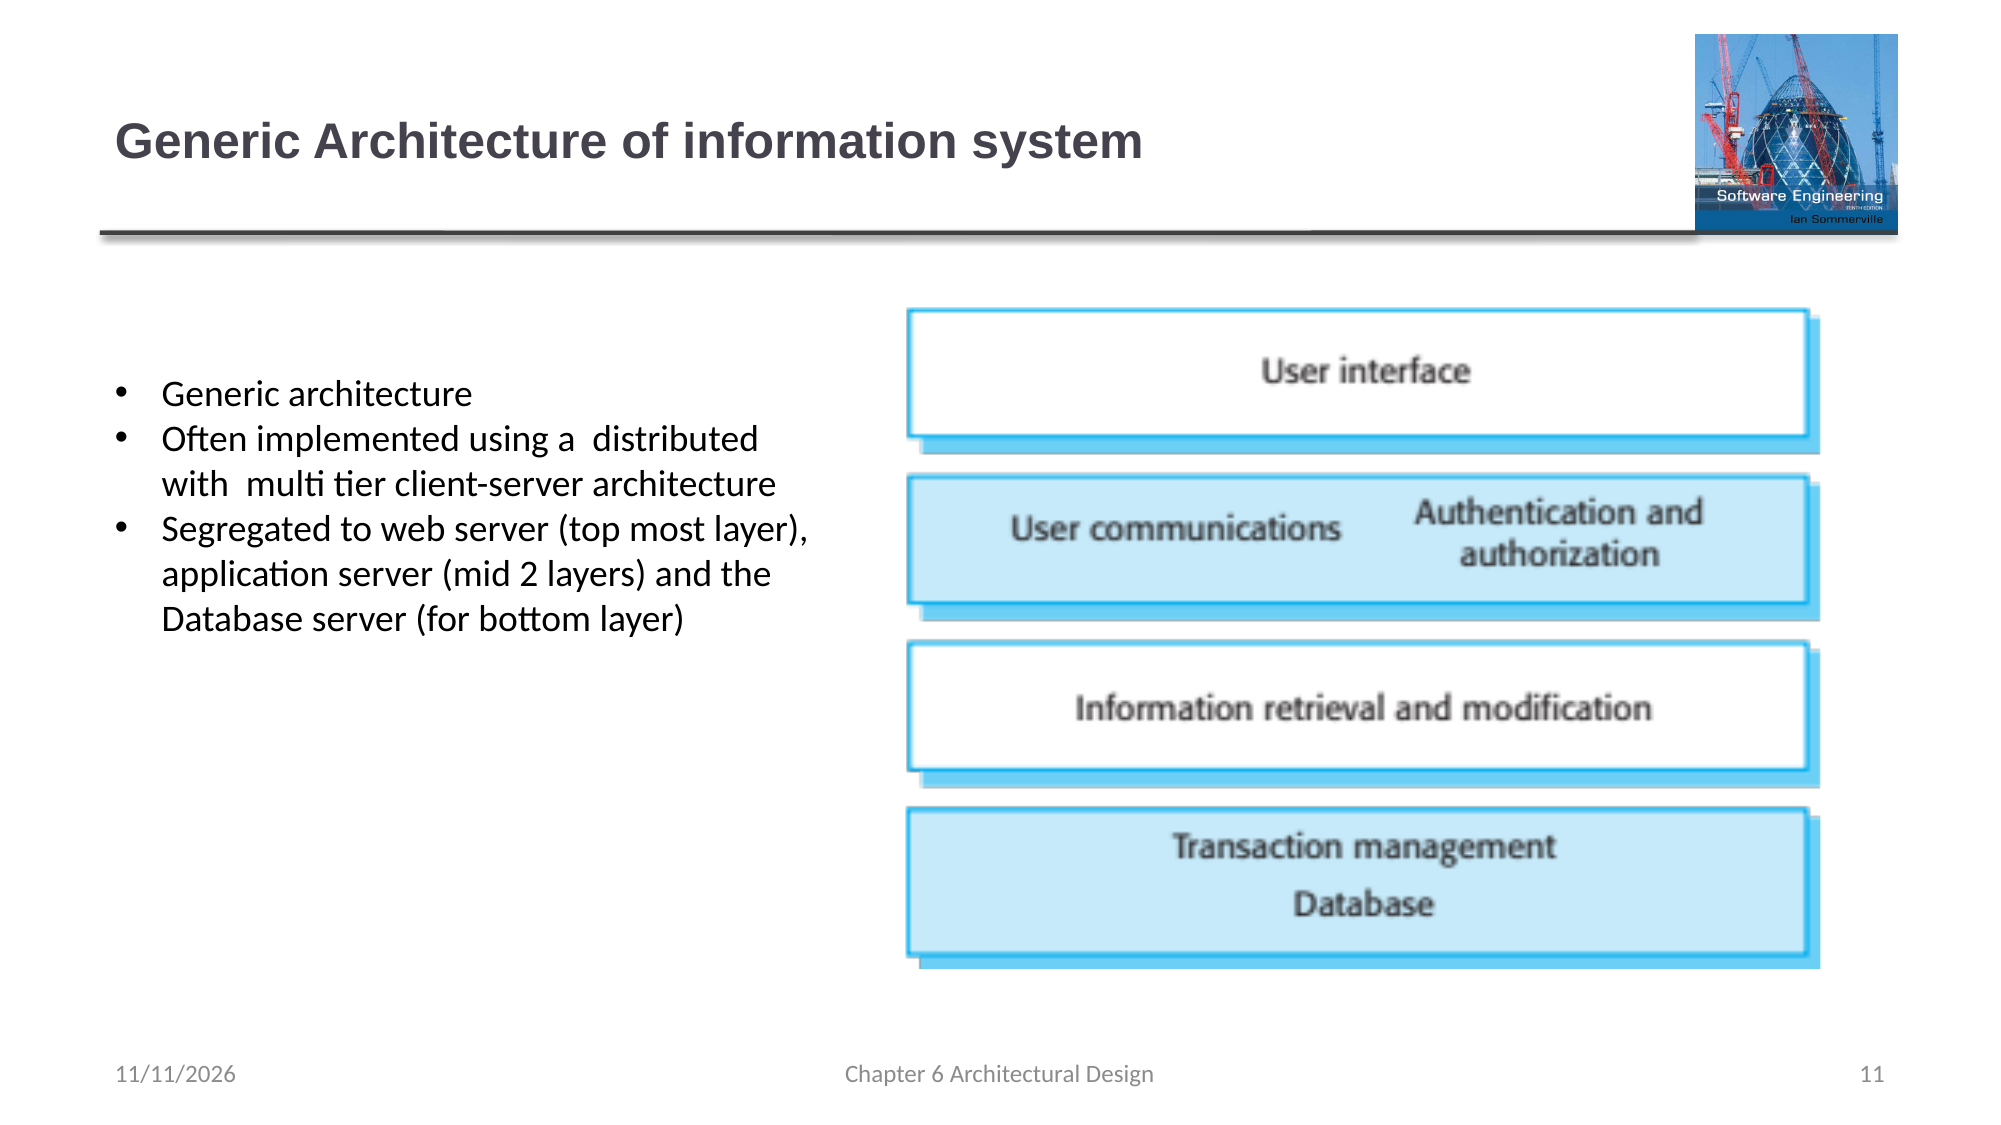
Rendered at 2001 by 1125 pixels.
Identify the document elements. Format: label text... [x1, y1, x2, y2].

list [761, 306, 1964, 969]
slide_number 11 [1433, 1042, 1900, 1103]
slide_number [99, 1042, 567, 1103]
picture [1695, 34, 1898, 230]
footer Chapter 6 Architectural Design [683, 1042, 1317, 1103]
title Generic Architecture of information system [99, 44, 1696, 233]
text_box Generic architecture Often implemented using a distributed with multi tier client-server architecture Segregated to web server (top most layer), application server (mid 2 layers) and the Database server (for bottom layer) [99, 361, 756, 692]
